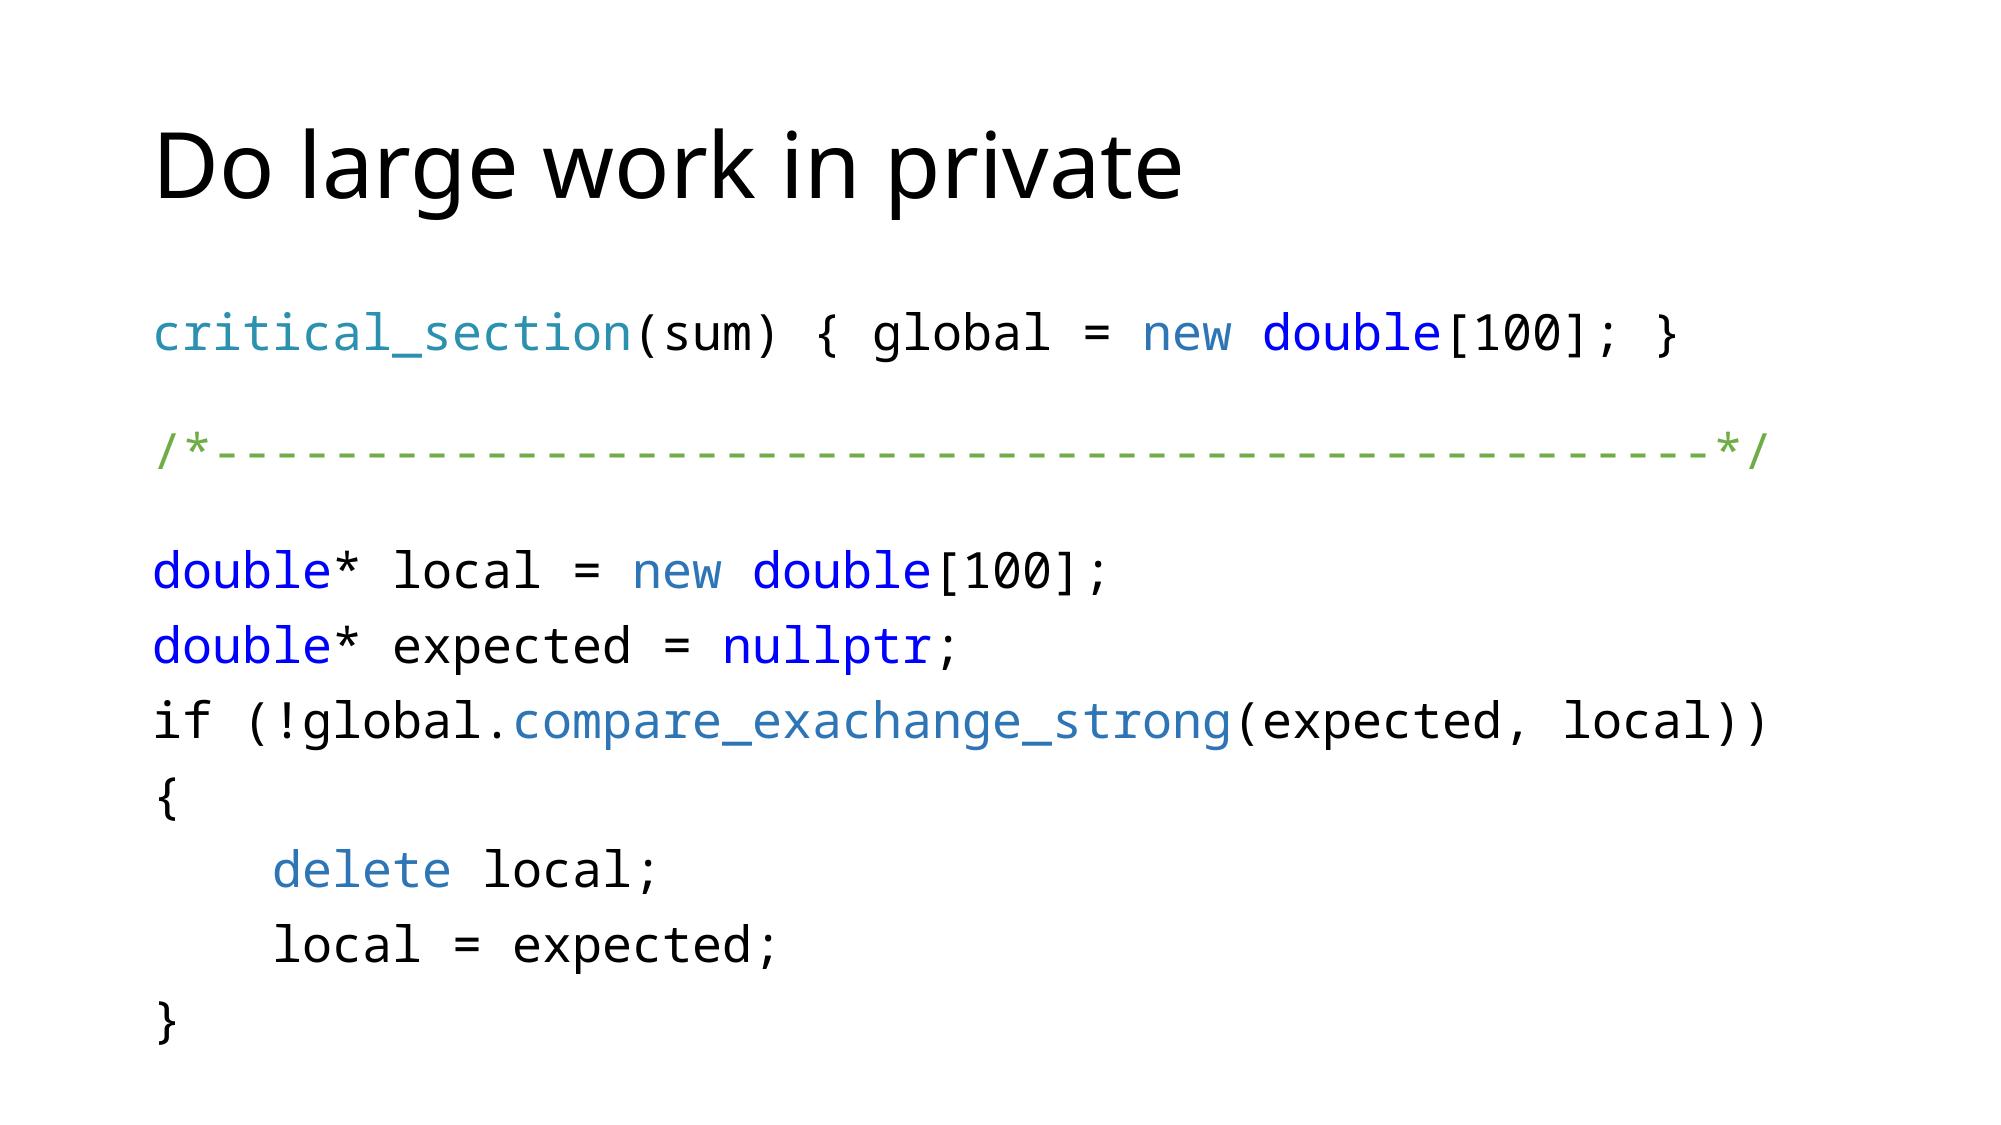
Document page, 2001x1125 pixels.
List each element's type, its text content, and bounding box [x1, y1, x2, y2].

list critical_section(sum) { global = new double[100]; } /*--------------------------------------------------*/ double* local = new double[100]; double* expected = nullptr; if (!global.compare_exachange_strong(expected, local)) { delete local; local = expected; } [137, 299, 2000, 1107]
title Do large work in private [137, 59, 1863, 278]
